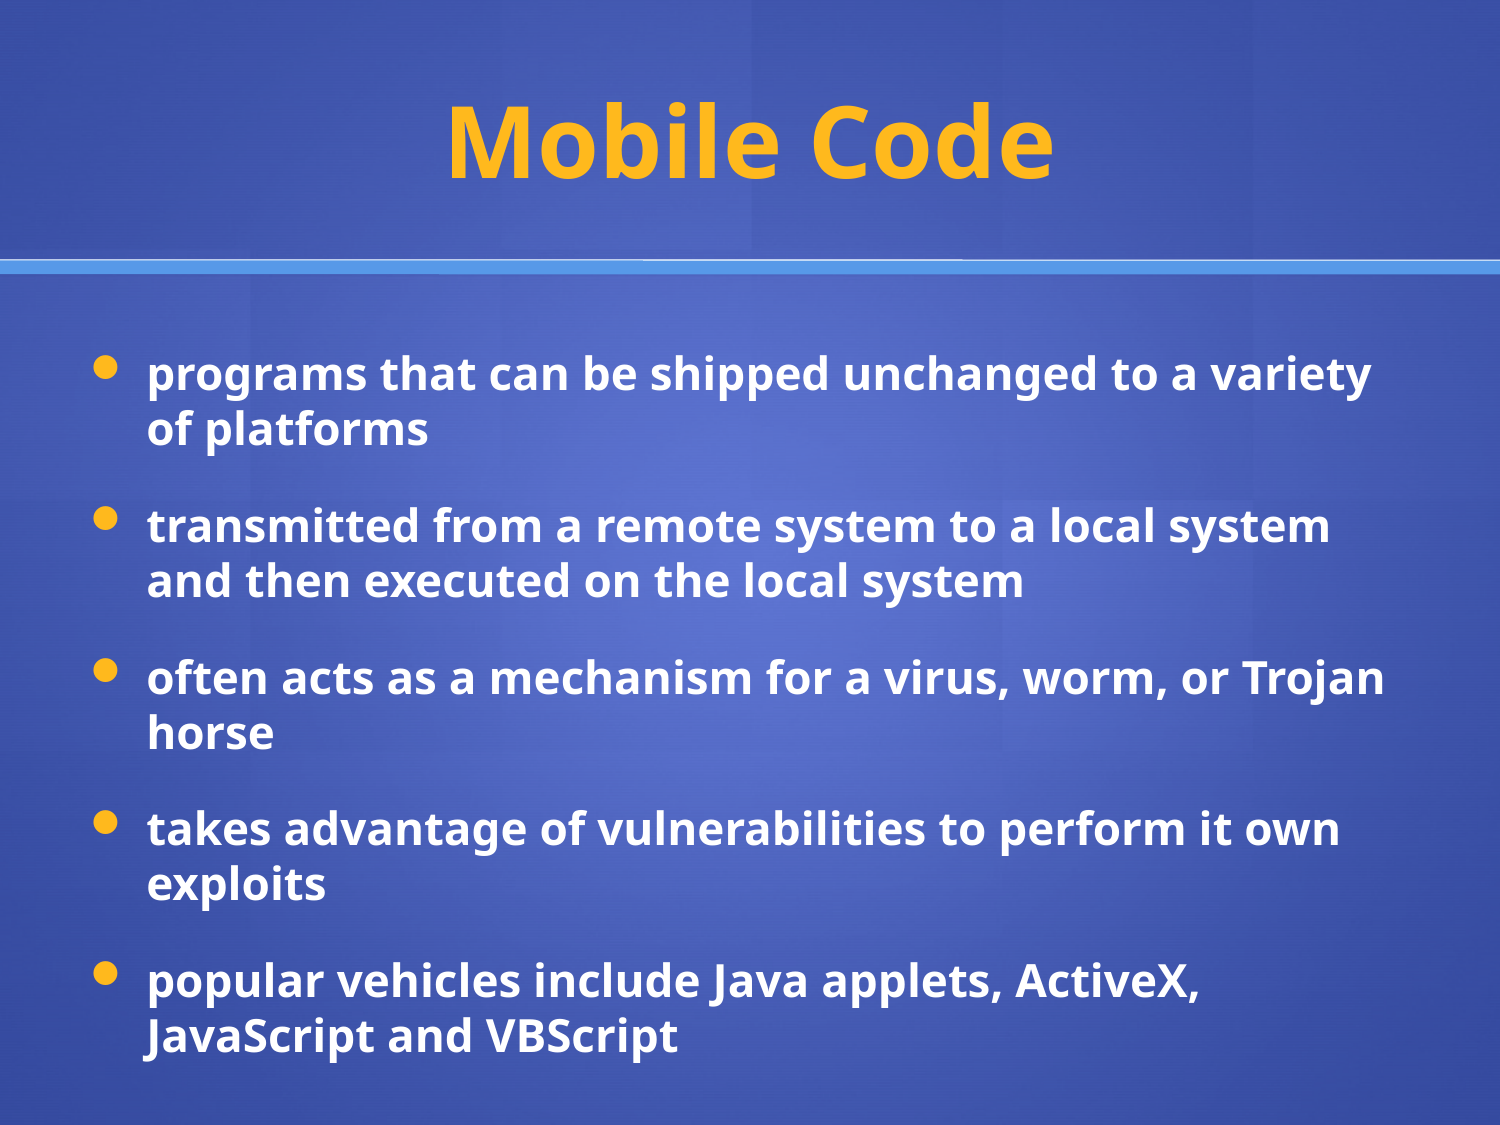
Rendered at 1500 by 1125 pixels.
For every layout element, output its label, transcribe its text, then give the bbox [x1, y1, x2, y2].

list programs that can be shipped unchanged to a variety of platforms transmitted from a remote system to a local system and then executed on the local system often acts as a mechanism for a virus, worm, or Trojan horse takes advantage of vulnerabilities to perform it own exploits popular vehicles include Java applets, ActiveX, JavaScript and VBScript [75, 337, 1425, 1025]
title Mobile Code [75, 45, 1425, 233]
